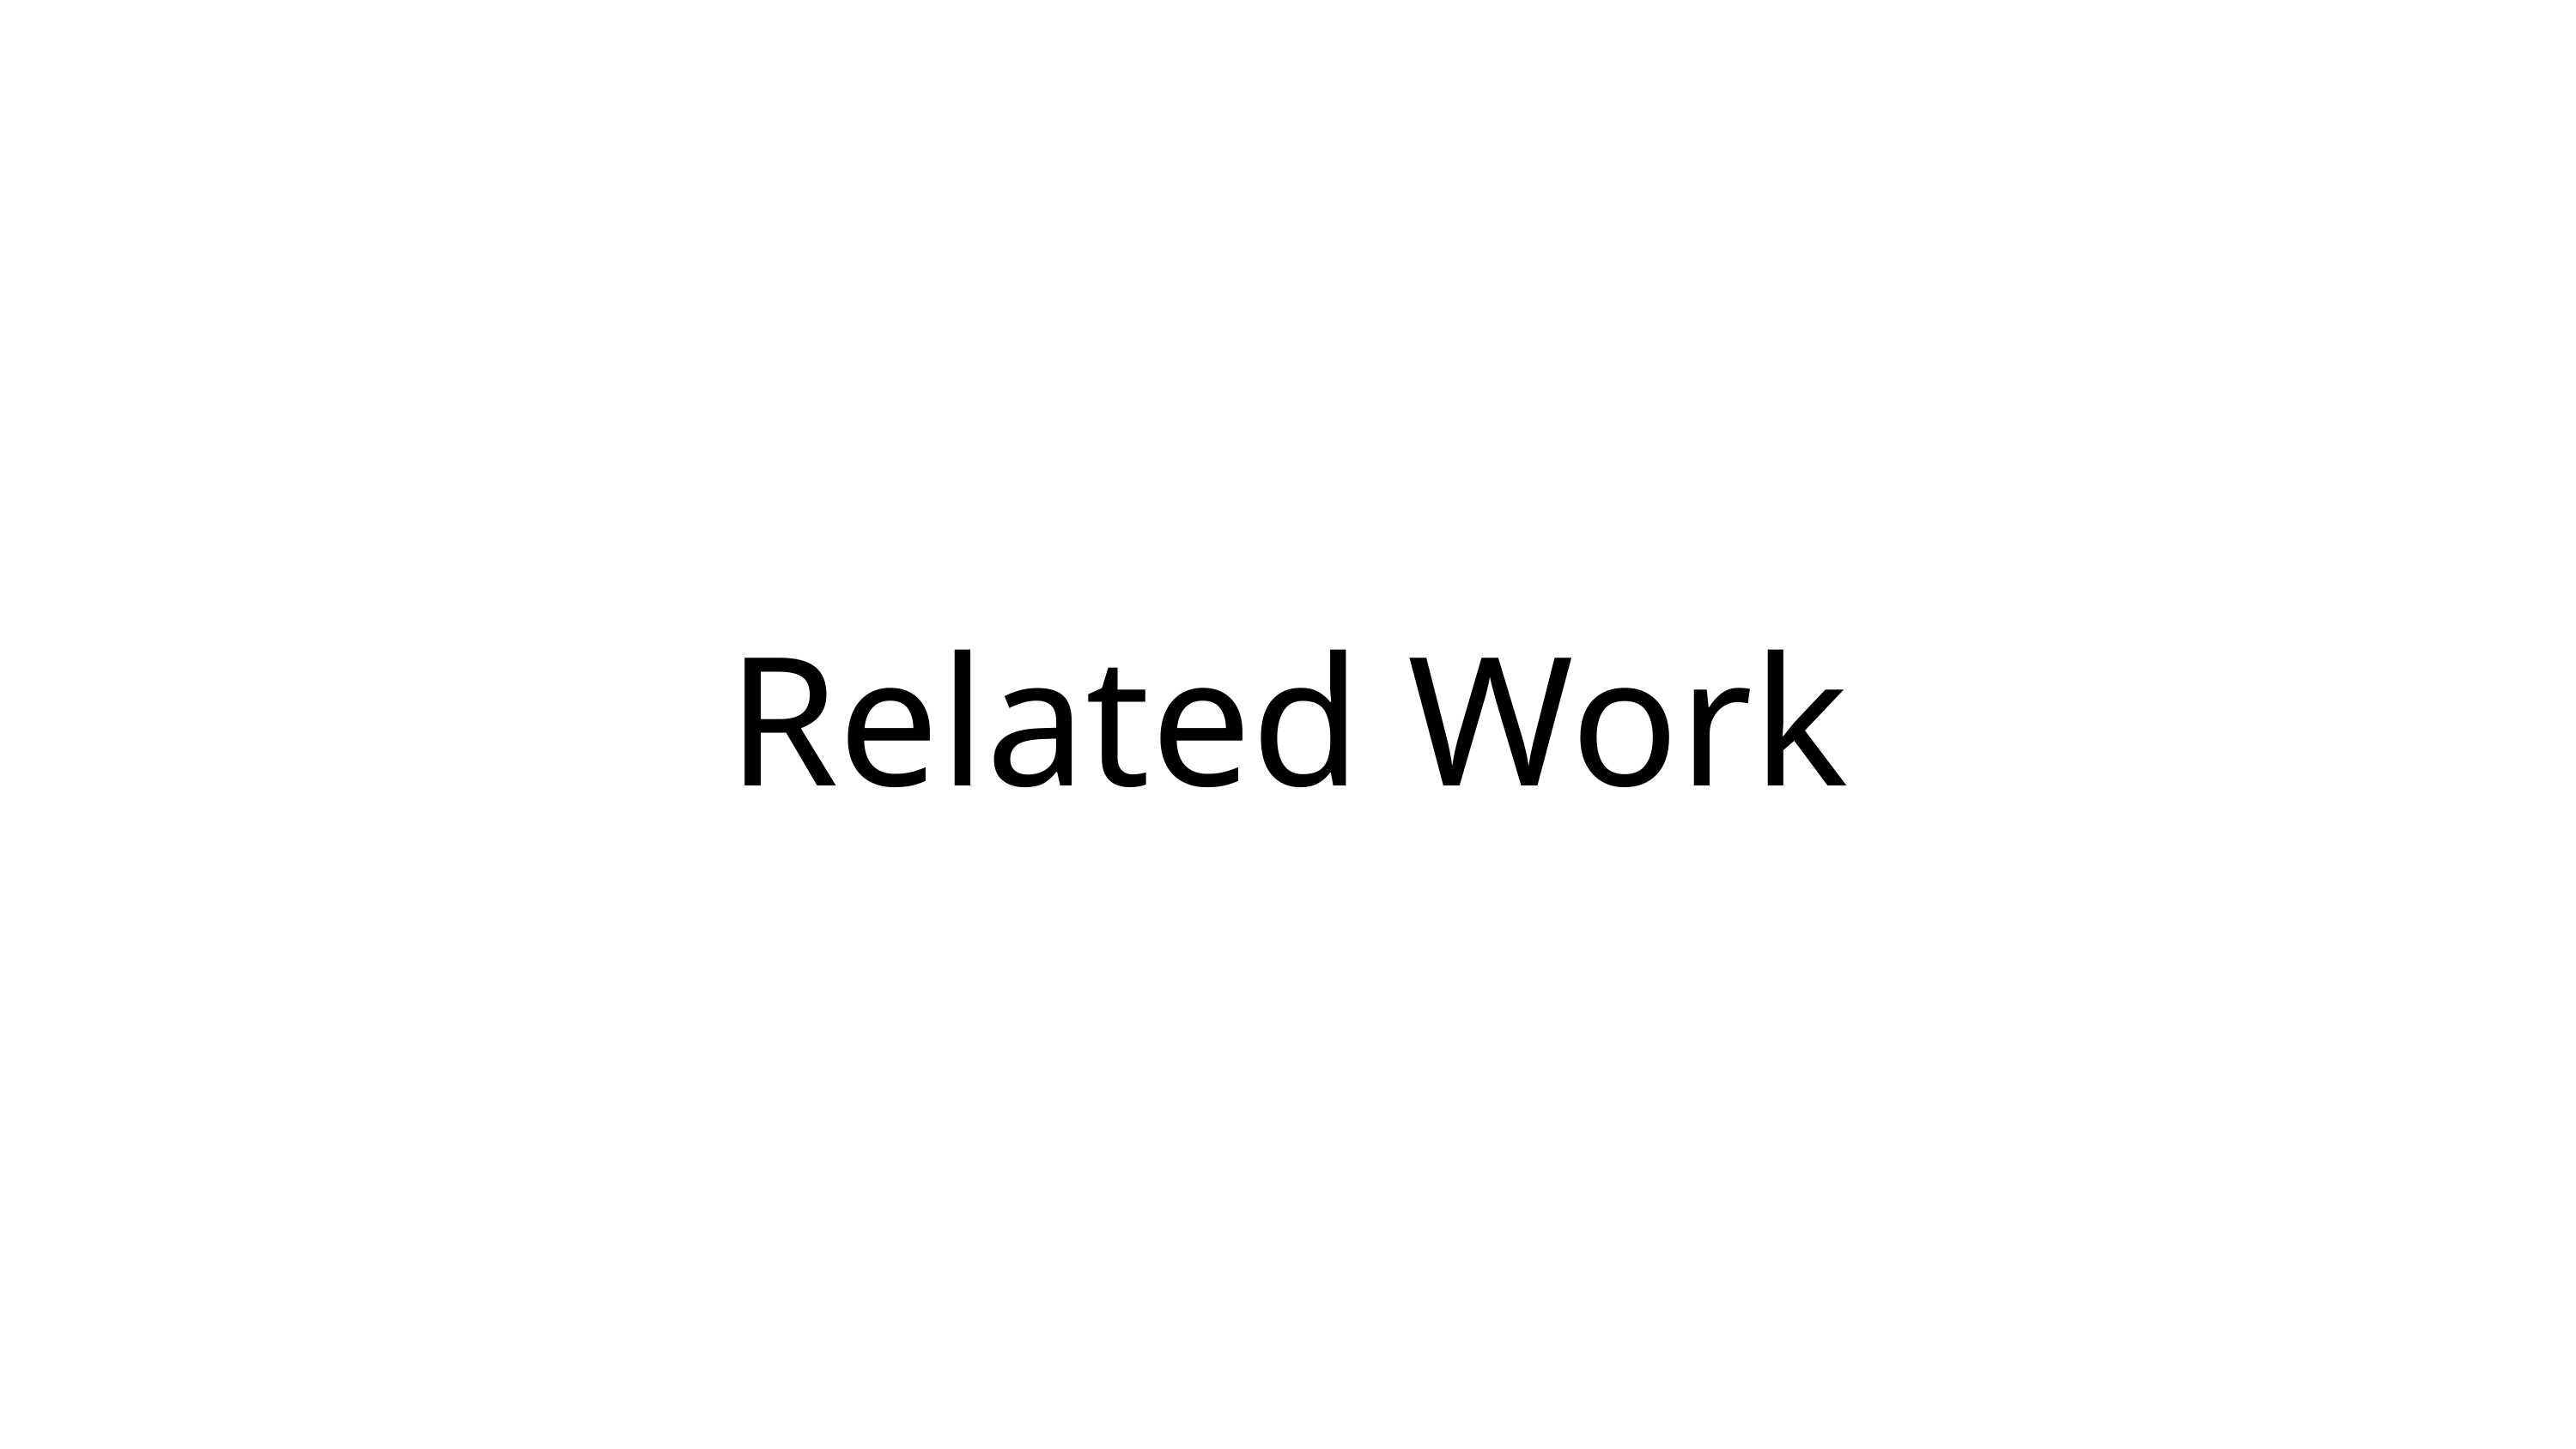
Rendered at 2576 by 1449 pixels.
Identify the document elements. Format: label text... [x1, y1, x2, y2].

text_box Related Work [462, 642, 2114, 822]
